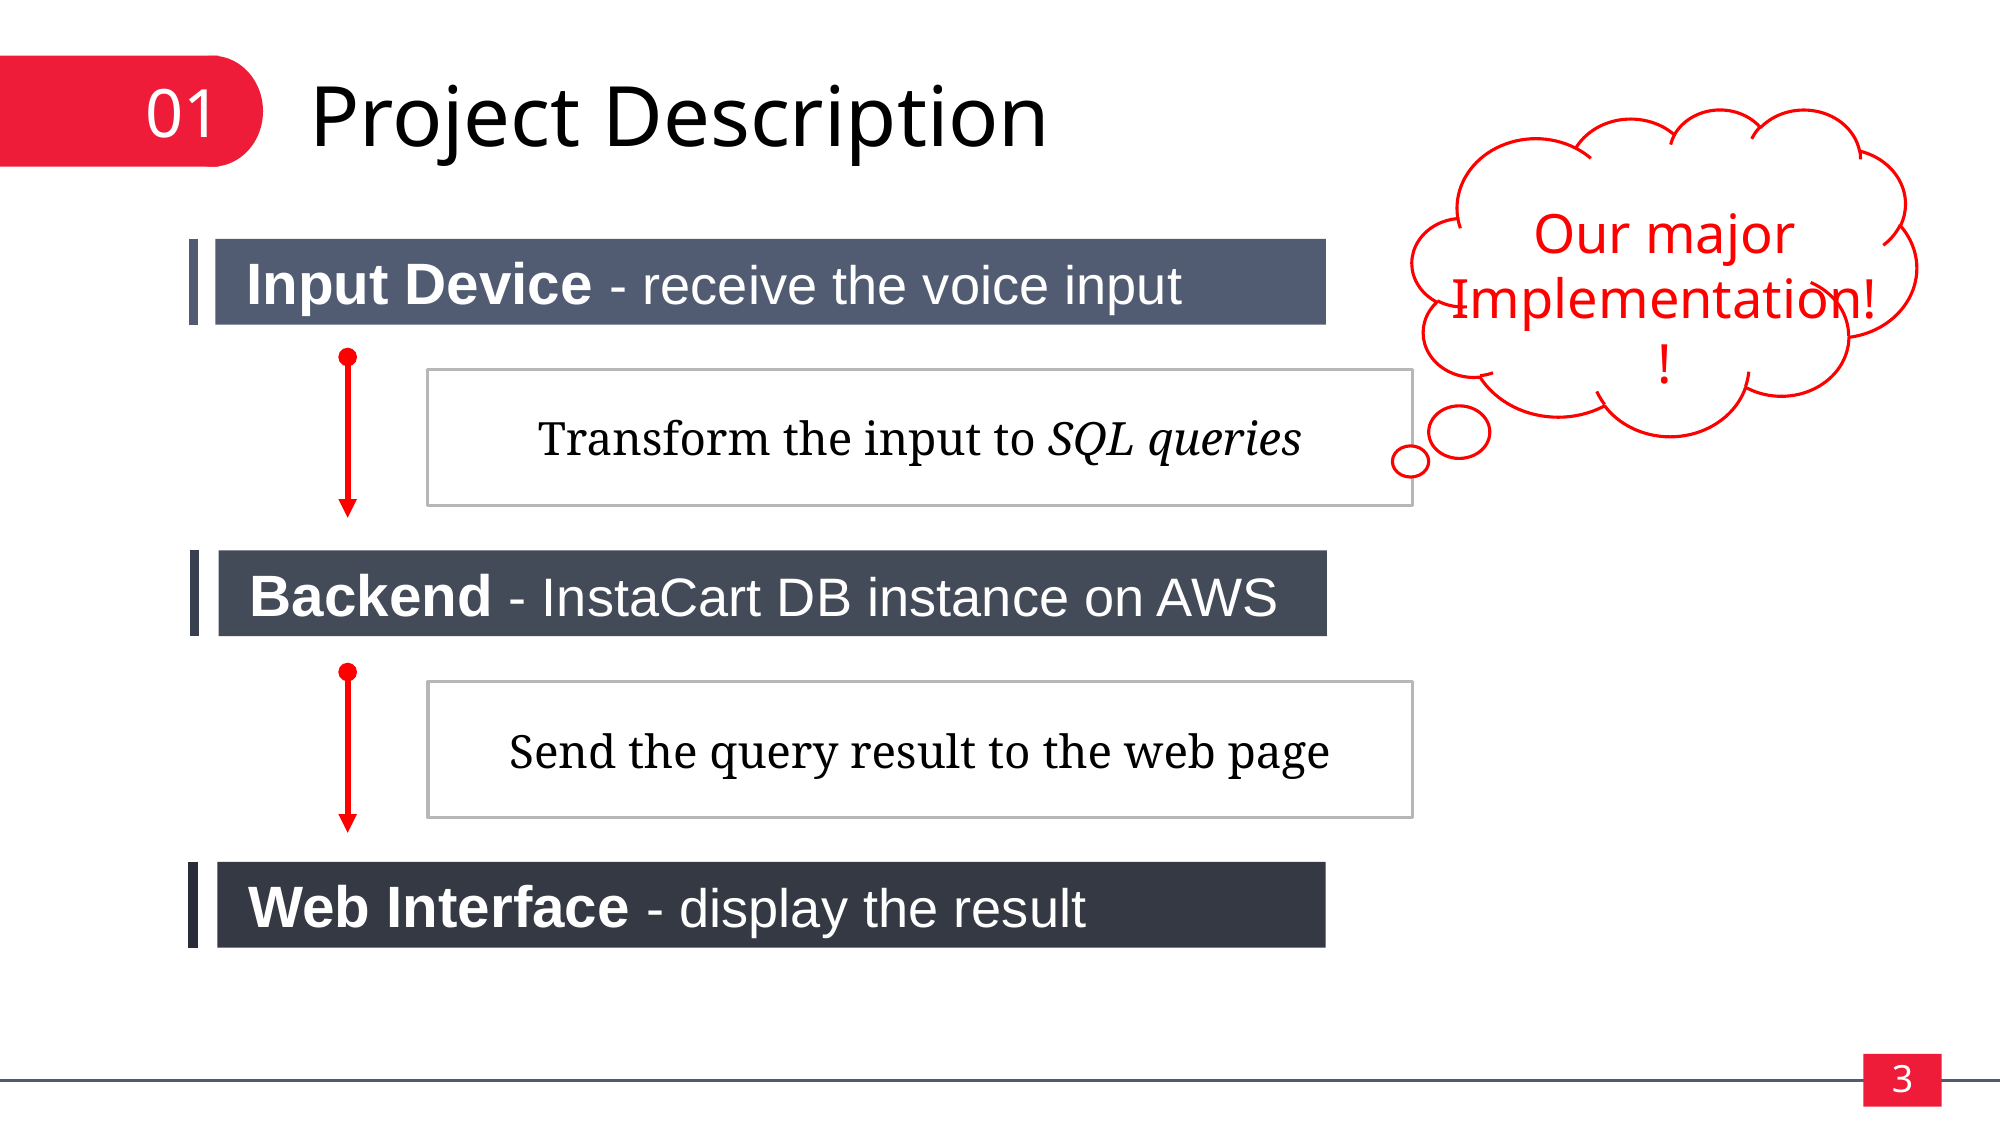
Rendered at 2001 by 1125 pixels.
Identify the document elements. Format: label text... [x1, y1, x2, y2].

text_box Our major Implementation!! [1431, 184, 1898, 321]
text_box Input Device - receive the voice input [215, 238, 1326, 325]
text_box [1392, 445, 1429, 478]
text_box Project Description [319, 55, 1657, 172]
slide_number ‹#› [1863, 1092, 1942, 1107]
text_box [0, 55, 319, 167]
slide_number ‹#› [1863, 1053, 1942, 1079]
text_box Transform the input to SQL queries [427, 369, 1413, 506]
text_box Backend - InstaCart DB instance on AWS [218, 550, 1327, 637]
text_box [1423, 308, 1890, 437]
text_box Web Interface - display the result [217, 861, 1326, 948]
text_box [1461, 109, 1917, 314]
text_box [1411, 228, 1431, 299]
text_box Send the query result to the web page [427, 681, 1413, 818]
text_box [1428, 405, 1490, 459]
